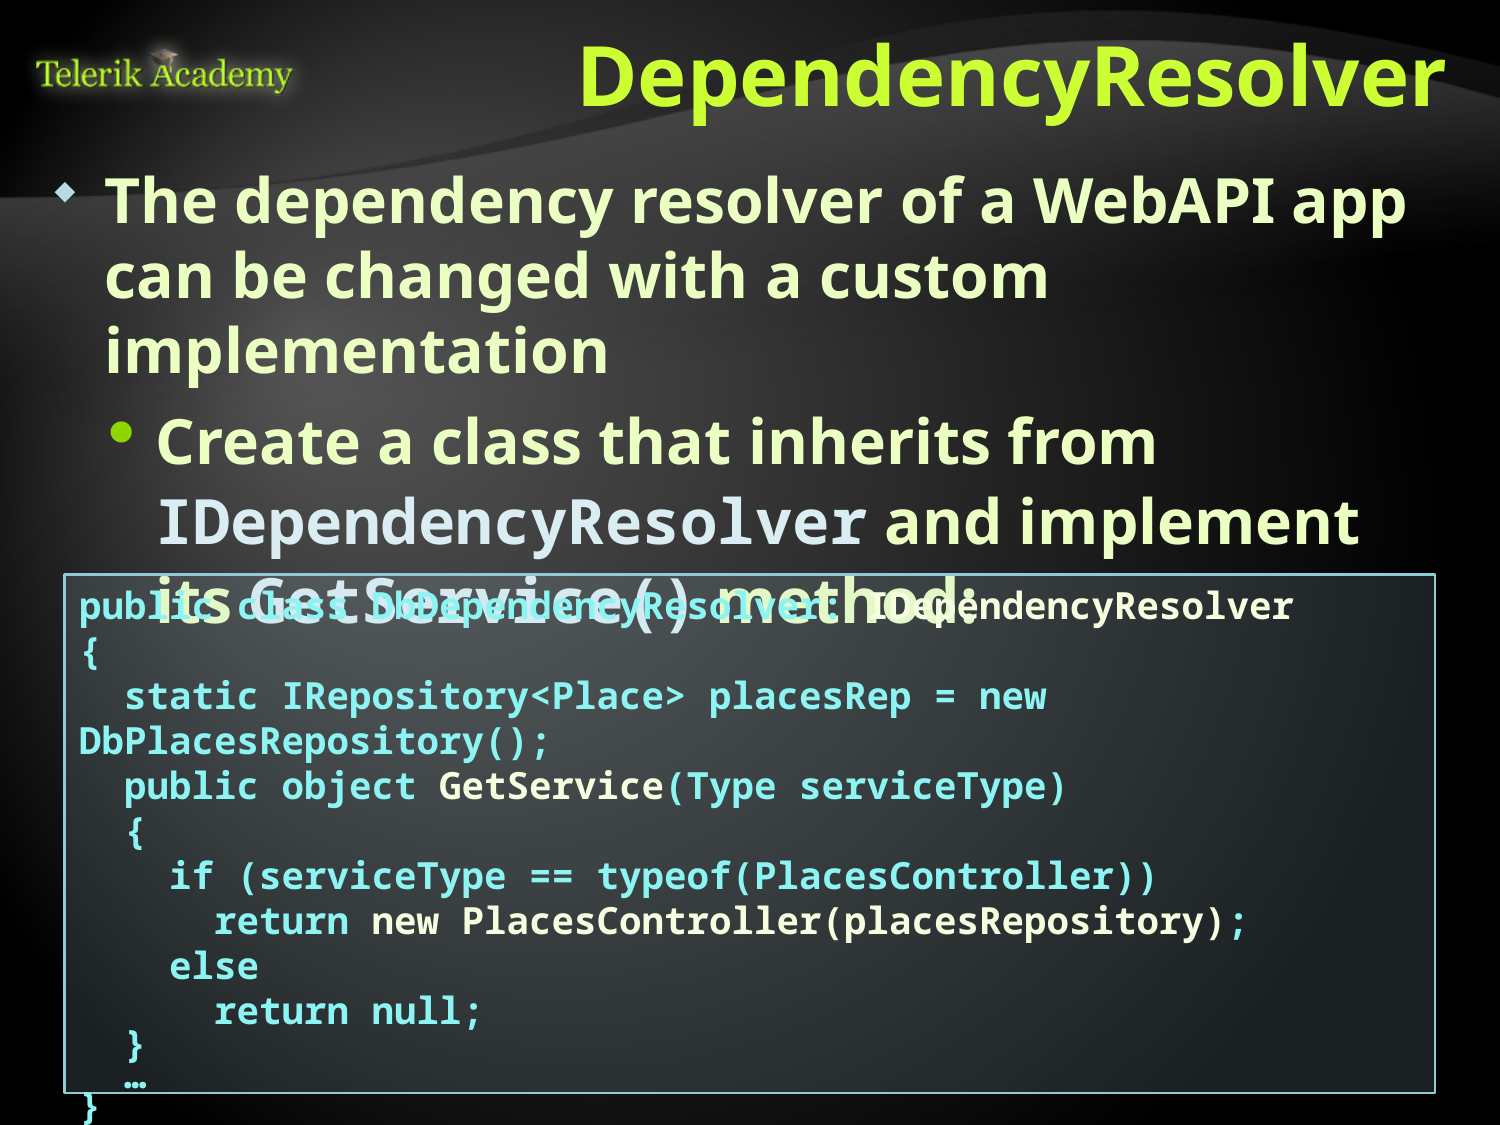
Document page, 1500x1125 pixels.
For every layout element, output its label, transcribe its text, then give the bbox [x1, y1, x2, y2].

list The dependency resolver of a WebAPI app can be changed with a custom implementation Create a class that inherits from IDependencyResolver and implement its GetService() method: [37, 153, 1463, 561]
picture [0, 0, 1500, 1125]
list public class DbDependencyResolver: IDependencyResolver { static IRepository<Place> placesRep = new DbPlacesRepository(); public object GetService(Type serviceType) { if (serviceType == typeof(PlacesController)) return new PlacesController(placesRepository); else return null; } … } [63, 573, 1436, 1094]
title DependencyResolver [300, 12, 1463, 150]
